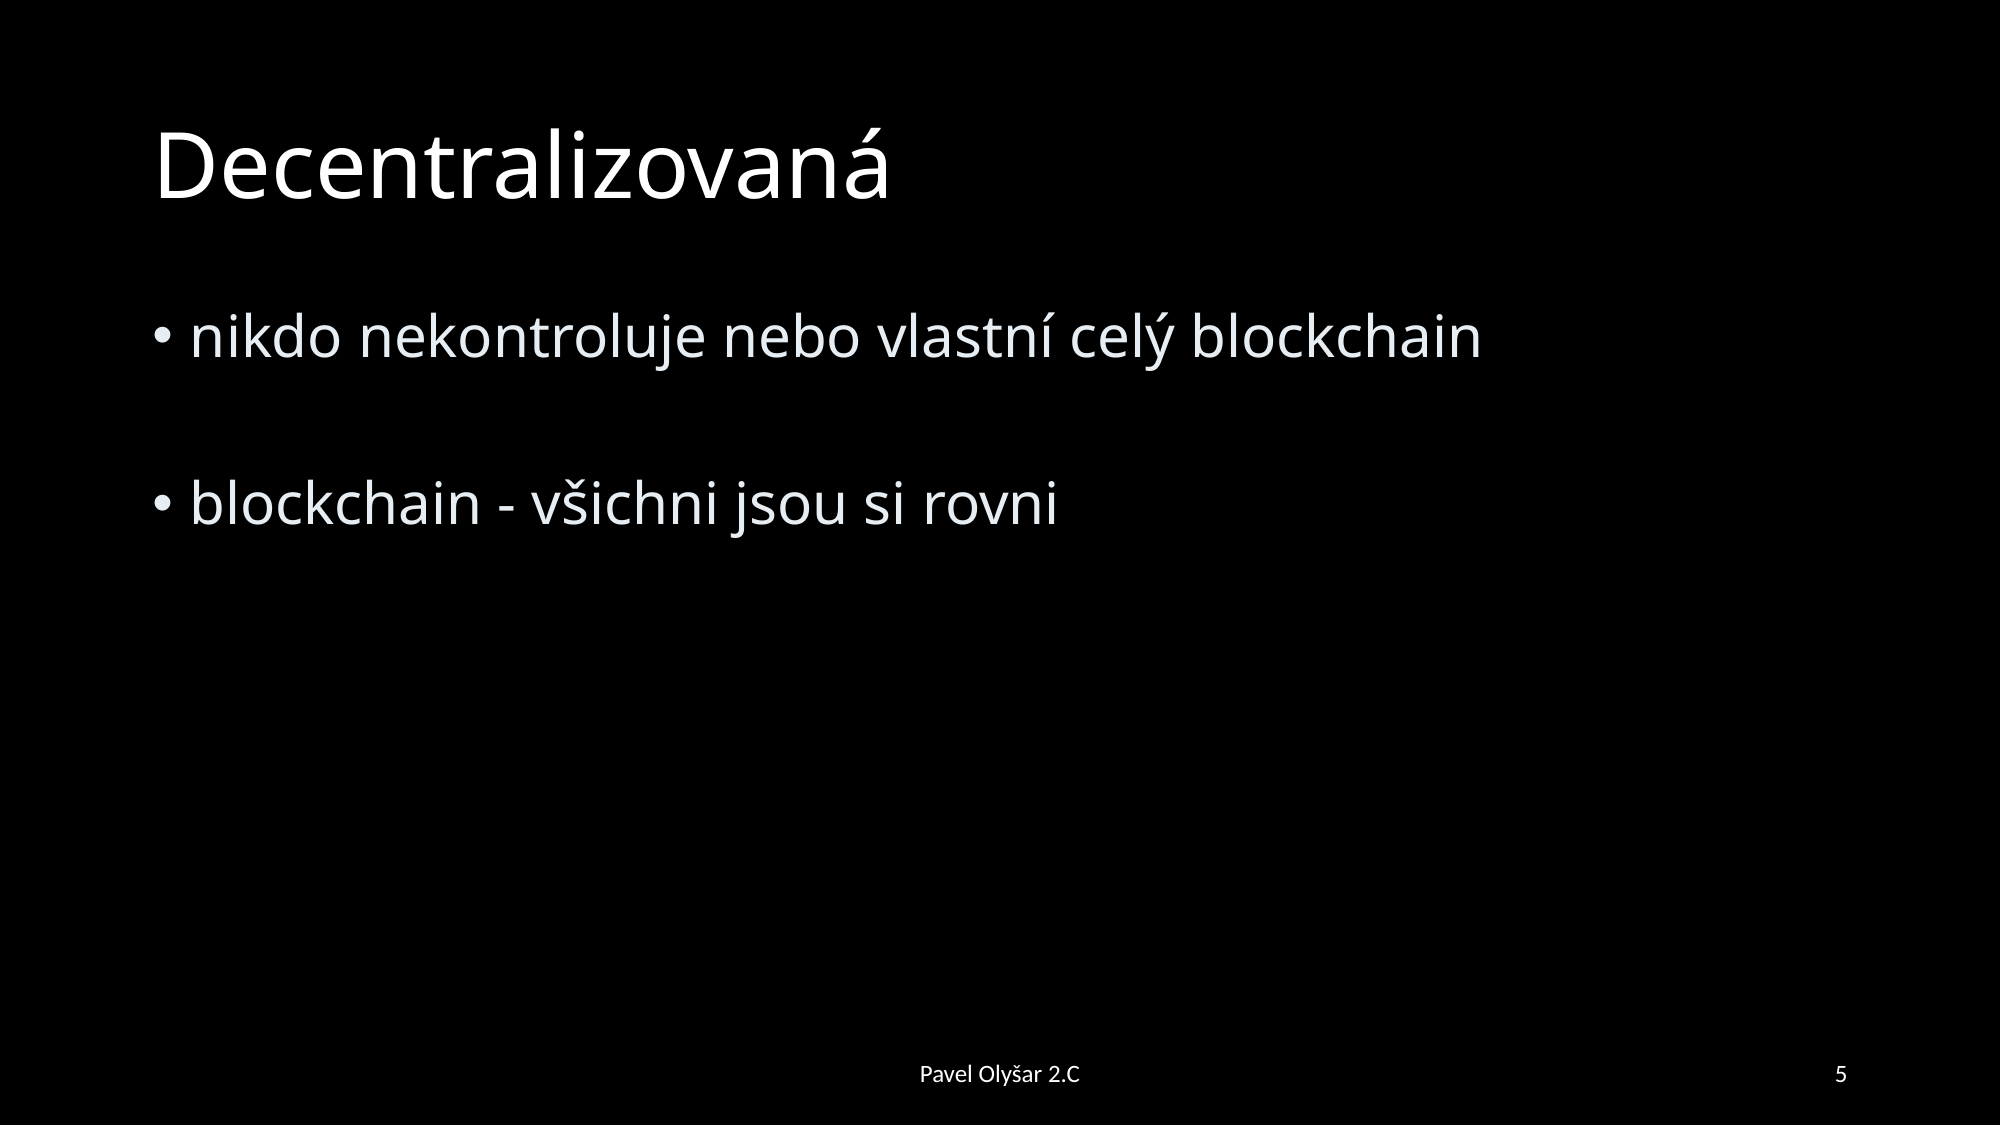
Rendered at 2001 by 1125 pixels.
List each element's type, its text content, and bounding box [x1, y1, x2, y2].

slide_number 5 [1412, 1042, 1863, 1103]
list nikdo nekontroluje nebo vlastní celý blockchain blockchain - všichni jsou si rovni [137, 299, 1863, 1014]
footer Pavel Olyšar 2.C [662, 1042, 1338, 1103]
title Decentralizovaná [137, 59, 1863, 278]
